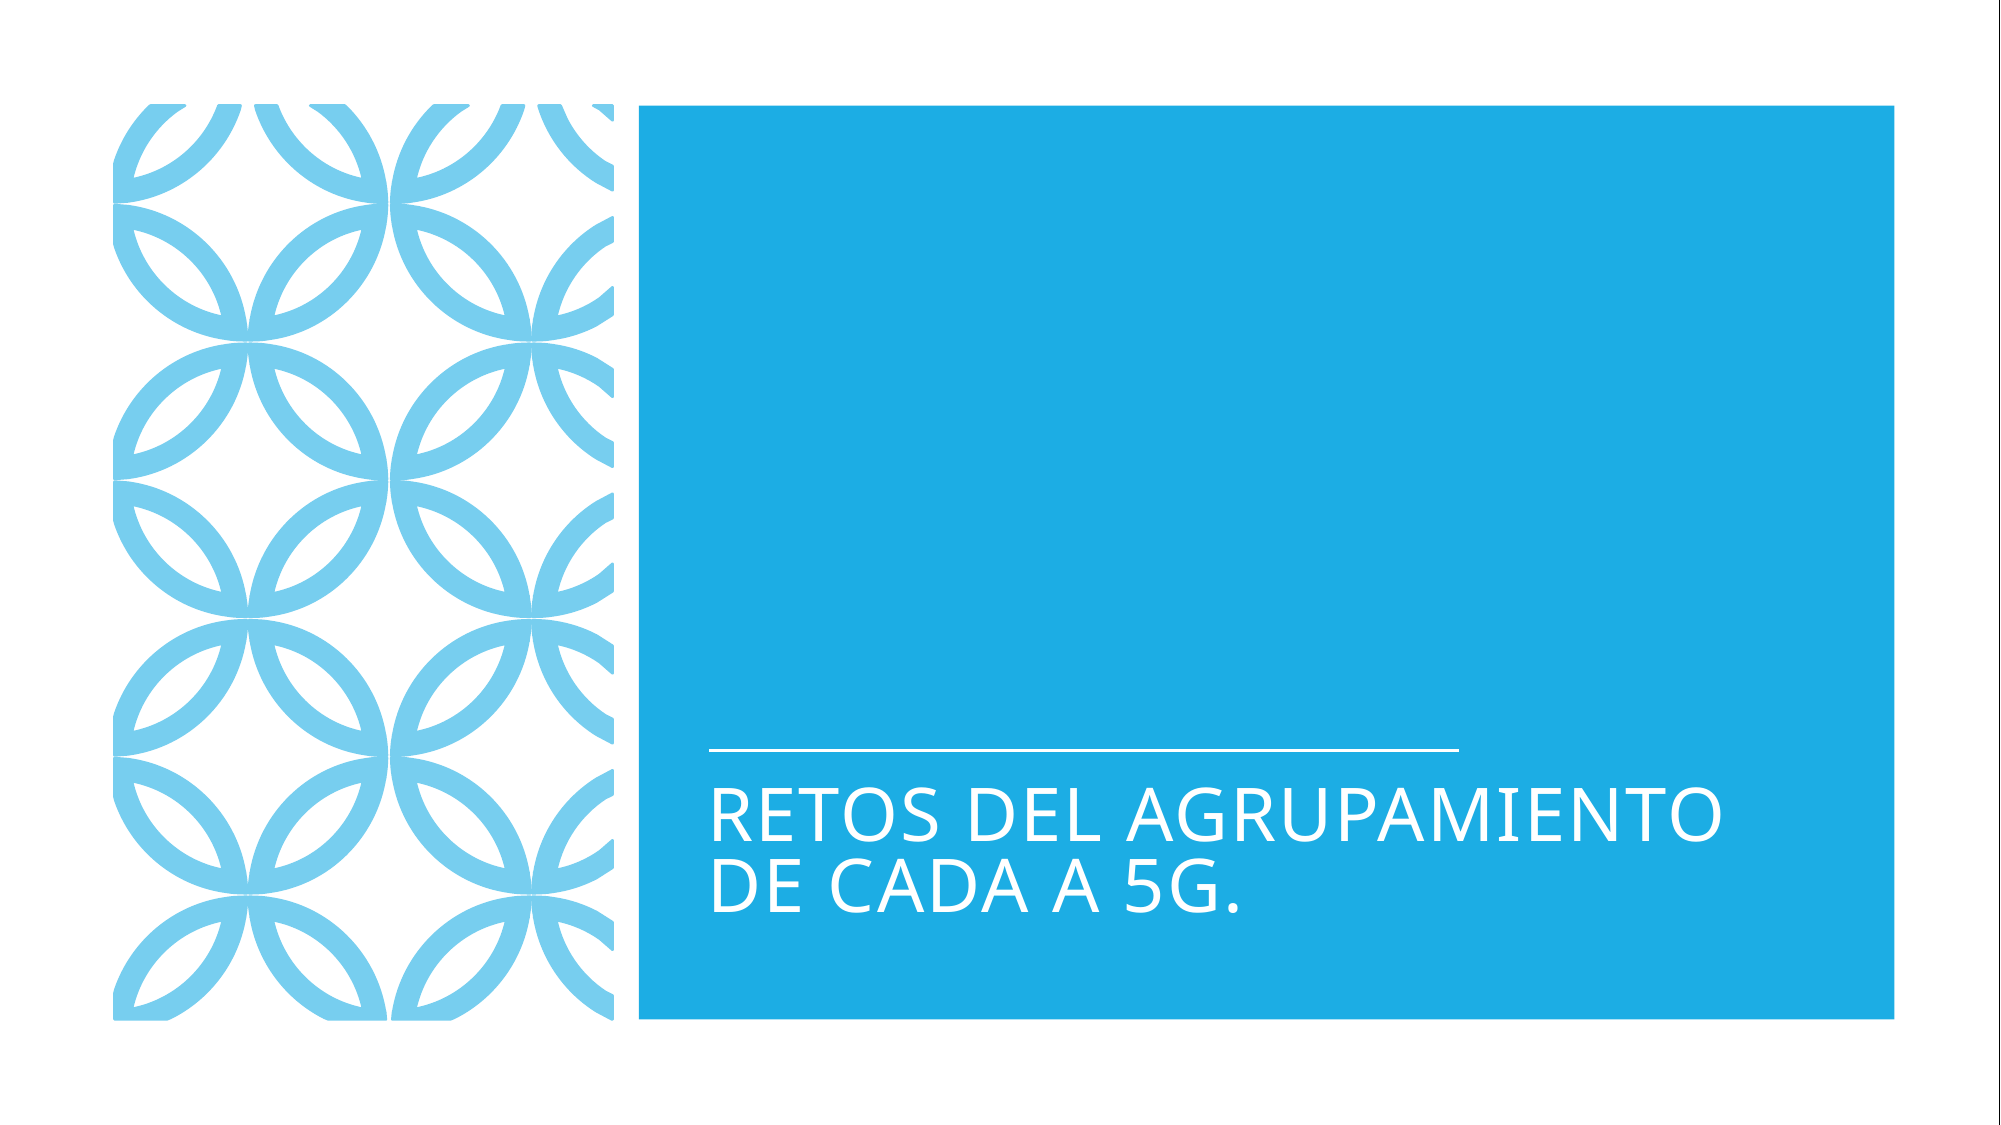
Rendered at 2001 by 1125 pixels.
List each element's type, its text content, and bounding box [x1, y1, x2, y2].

text_box [0, 0, 2000, 1125]
text_box [638, 104, 1896, 1021]
text_box [113, 104, 614, 1021]
title Retos del Agrupamiento de cada a 5g. [692, 776, 1842, 982]
